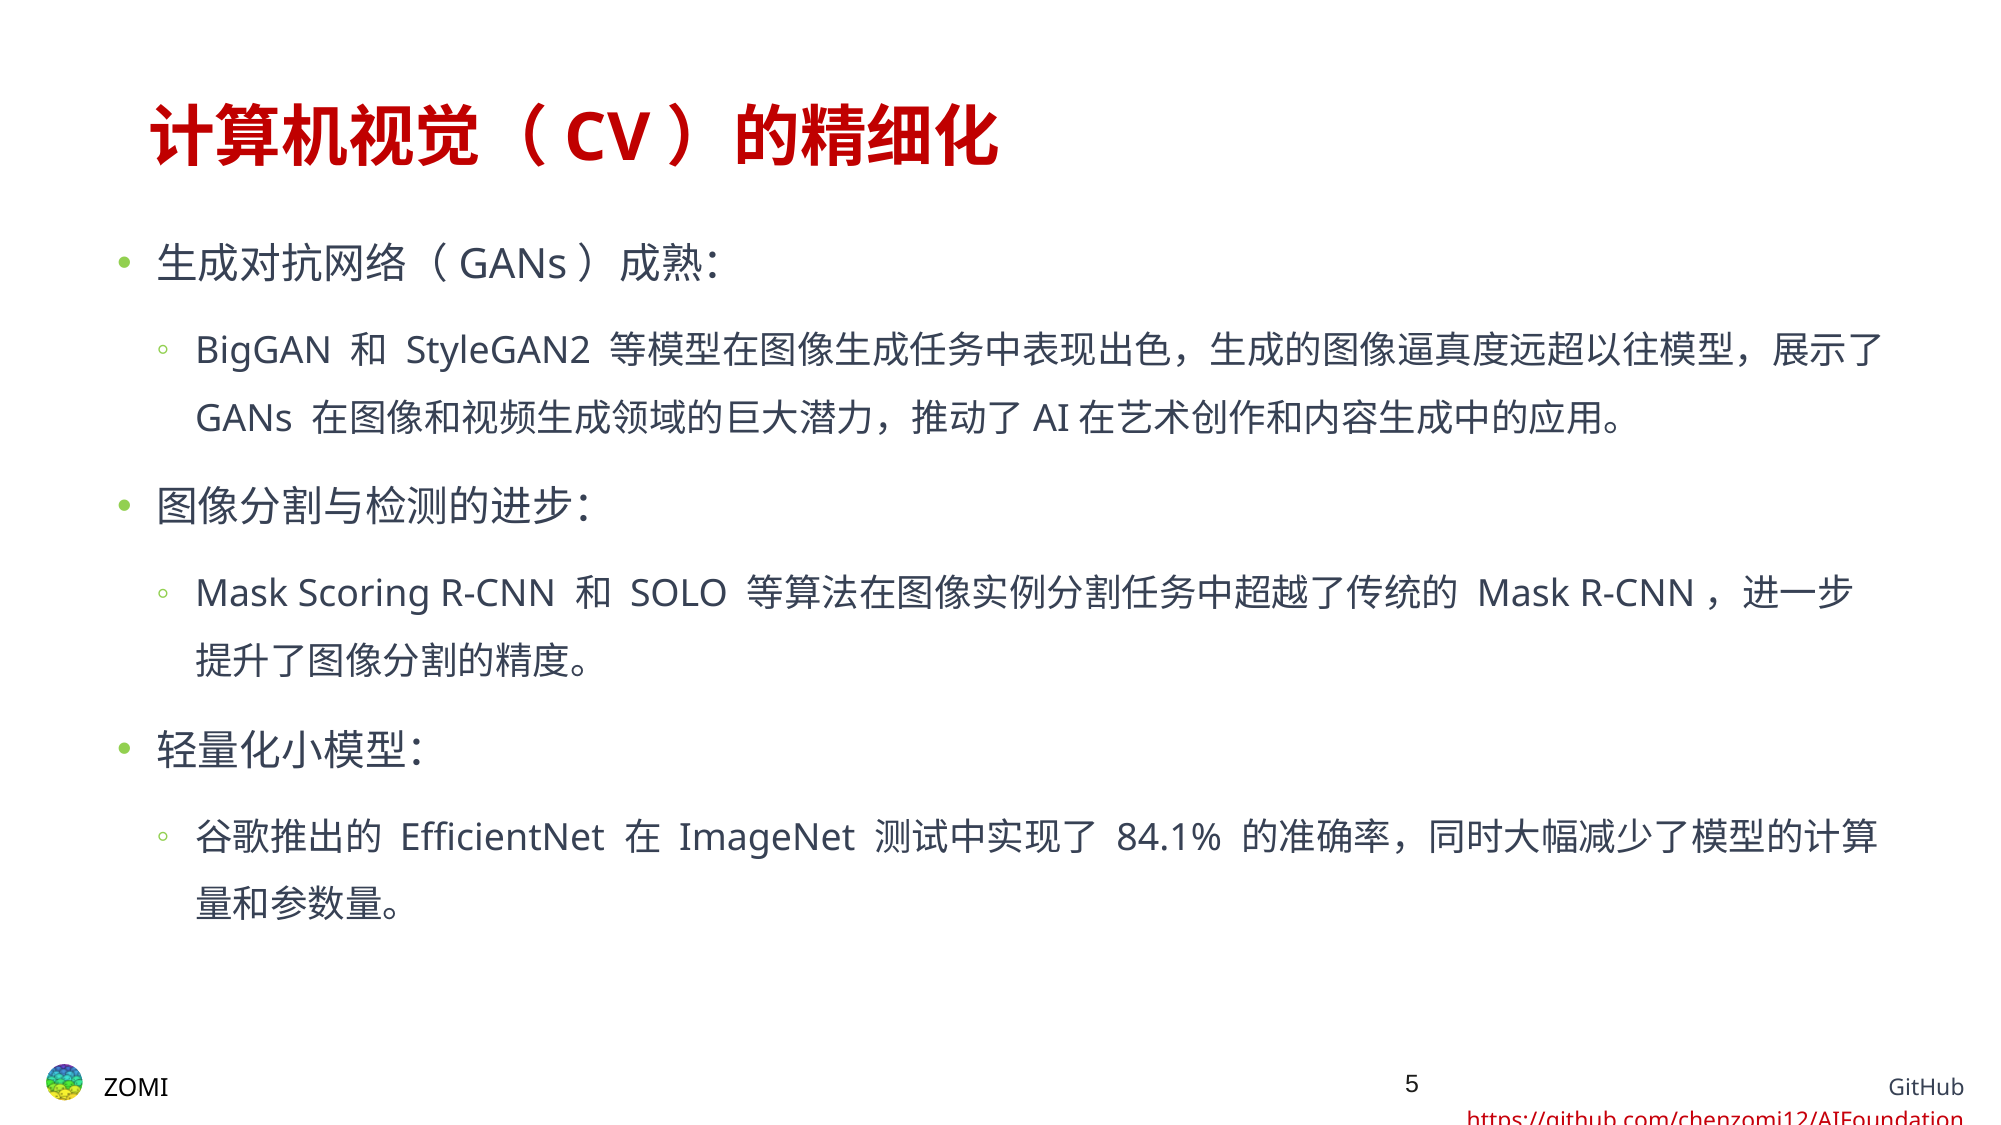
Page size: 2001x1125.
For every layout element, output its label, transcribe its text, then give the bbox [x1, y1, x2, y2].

title 计算机视觉（CV）的精细化 [102, 85, 1901, 183]
picture [47, 1065, 82, 1100]
list 生成对抗网络（GANs）成熟： BigGAN 和 StyleGAN2 等模型在图像生成任务中表现出色，生成的图像逼真度远超以往模型，展示了 GANs 在图像和视频生成领域的巨大潜力，推动了AI在艺术创作和内容生成中的应用。 图像分割与检测的进步： Mask Scoring R-CNN 和 SOLO 等算法在图像实例分割任务中超越了传统的 Mask R-CNN，进一步提升了图像分割的精度。 轻量化小模型： 谷歌推出的 EfficientNet 在 ImageNet 测试中实现了 84.1% 的准确率，同时大幅减少了模型的计算量和参数量。 [102, 204, 1901, 1043]
